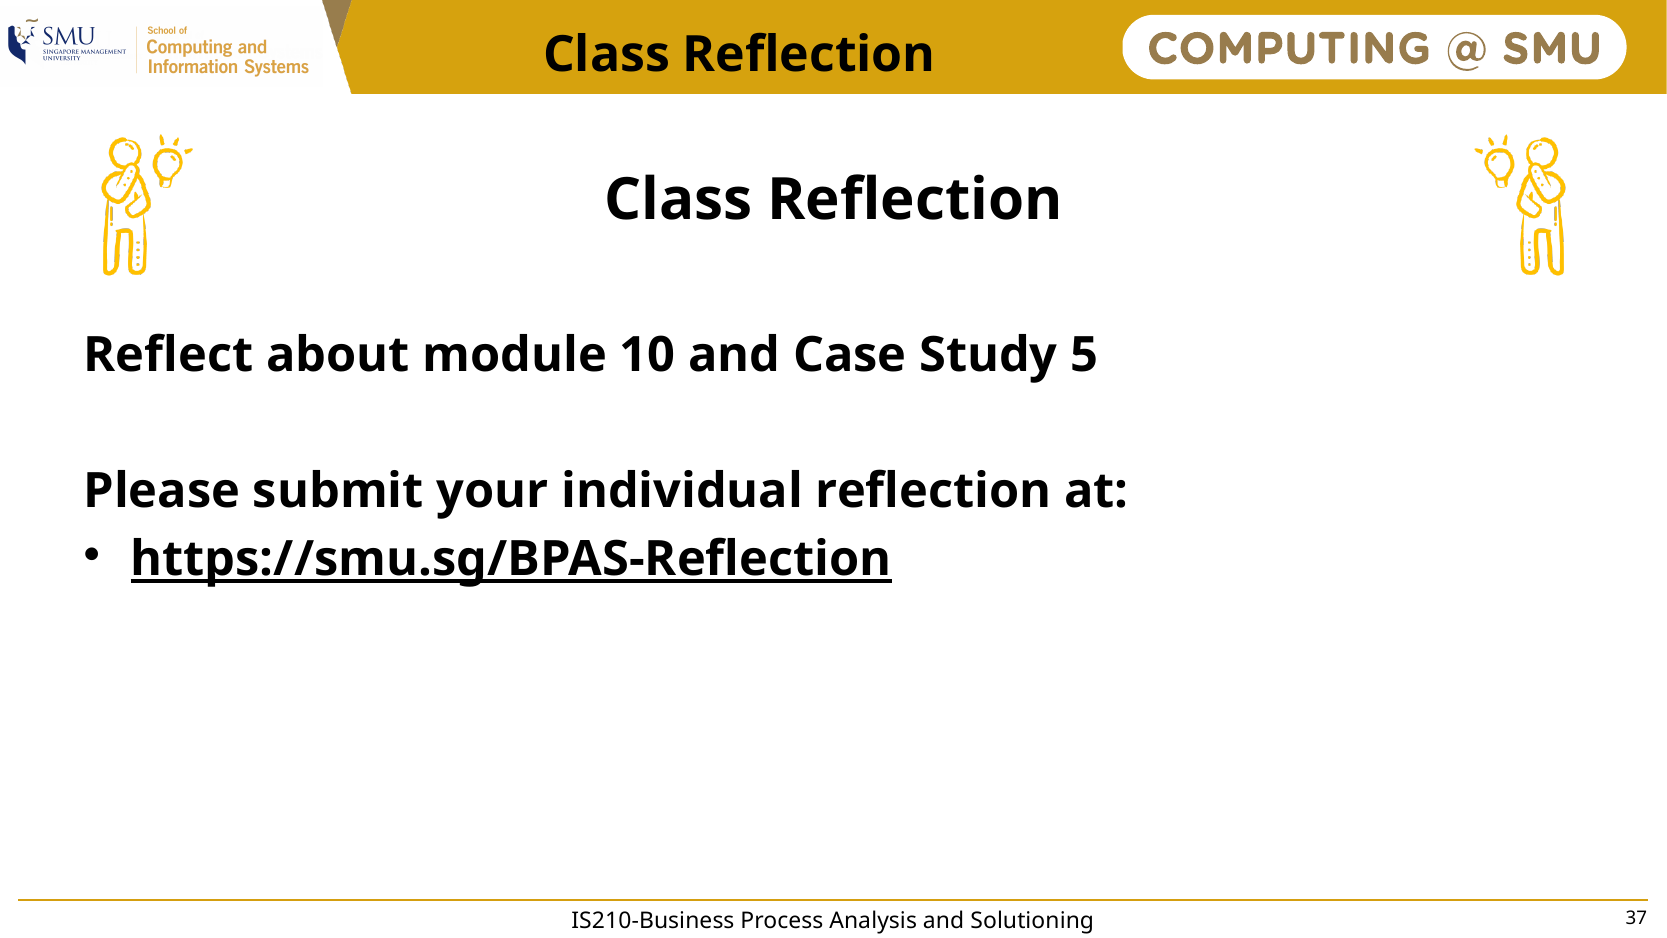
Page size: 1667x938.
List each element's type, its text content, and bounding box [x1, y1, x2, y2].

list Class Reflection [356, 14, 1123, 90]
list Reflect about module 10 and Case Study 5 Please submit your individual reflection at: https://smu.sg/BPAS-Reflection [68, 315, 1598, 602]
footer IS210-Business Process Analysis and Solutioning [454, 894, 1213, 938]
picture [0, 6, 323, 87]
text_box 37 [1287, 893, 1662, 938]
title Class Reflection [293, 152, 1373, 239]
picture [68, 126, 226, 283]
picture [1441, 126, 1598, 283]
